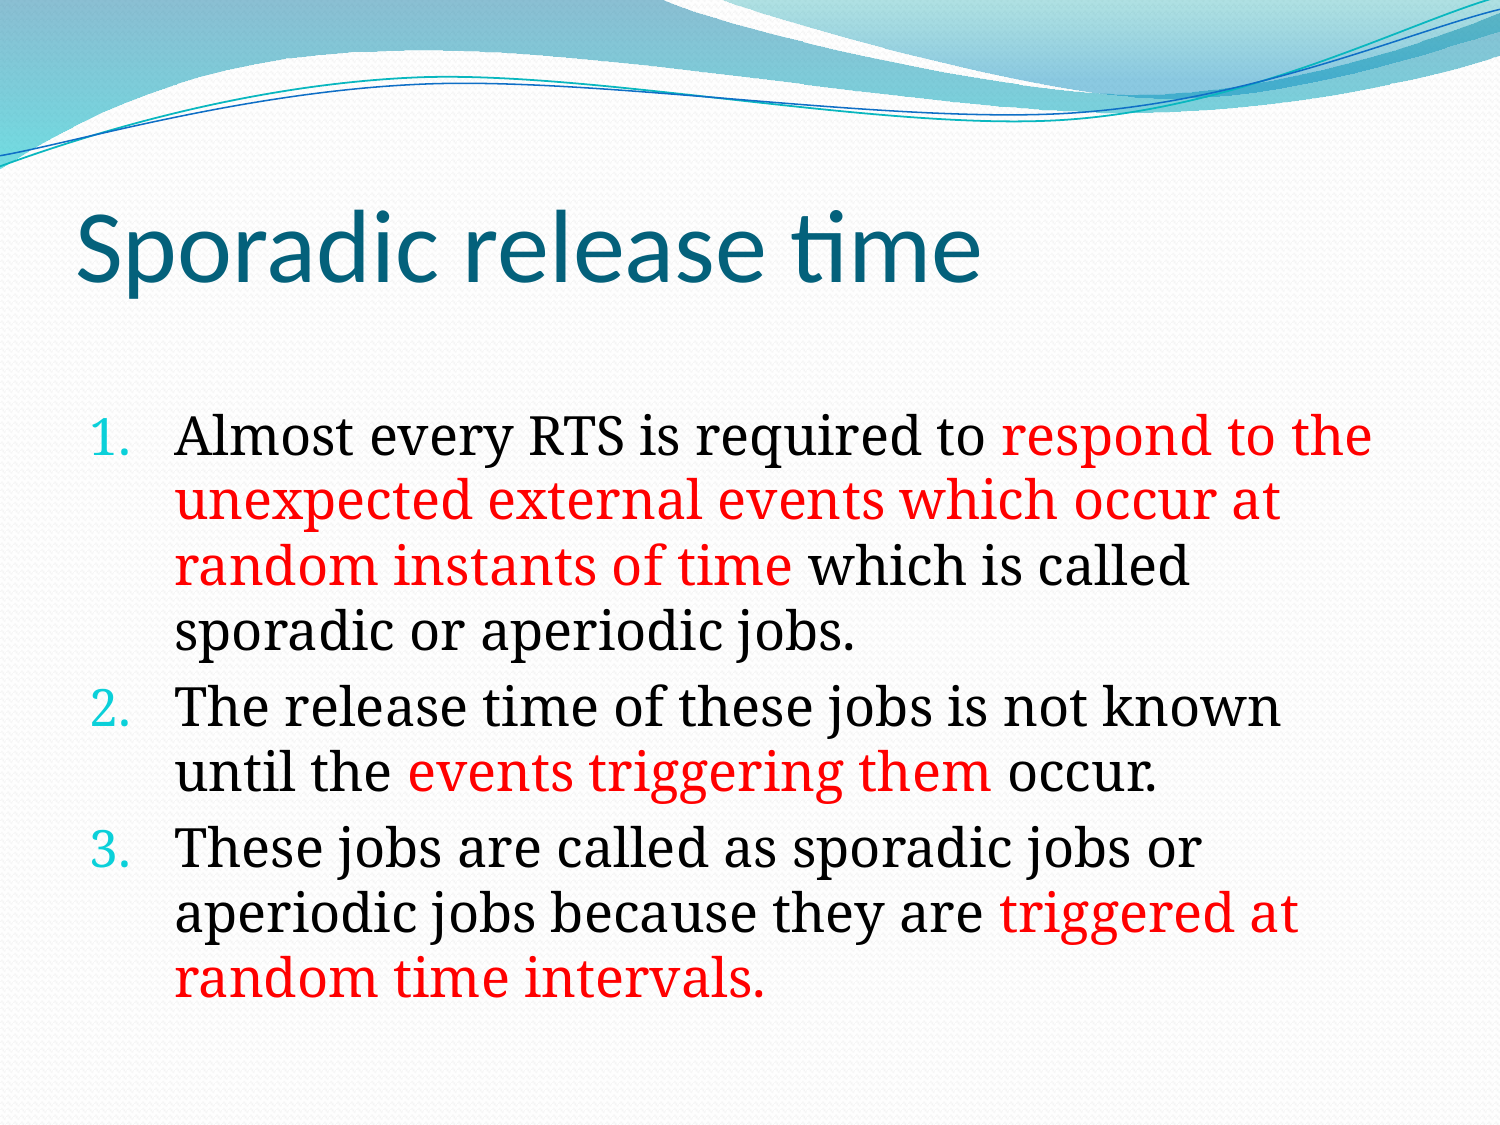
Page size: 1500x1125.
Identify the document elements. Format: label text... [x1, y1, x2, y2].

list Almost every RTS is required to respond to the unexpected external events which occur at random instants of time which is called sporadic or aperiodic jobs. The release time of these jobs is not known until the events triggering them occur. These jobs are called as sporadic jobs or aperiodic jobs because they are triggered at random time intervals. [75, 317, 1425, 1038]
title Sporadic release time [75, 115, 1425, 303]
